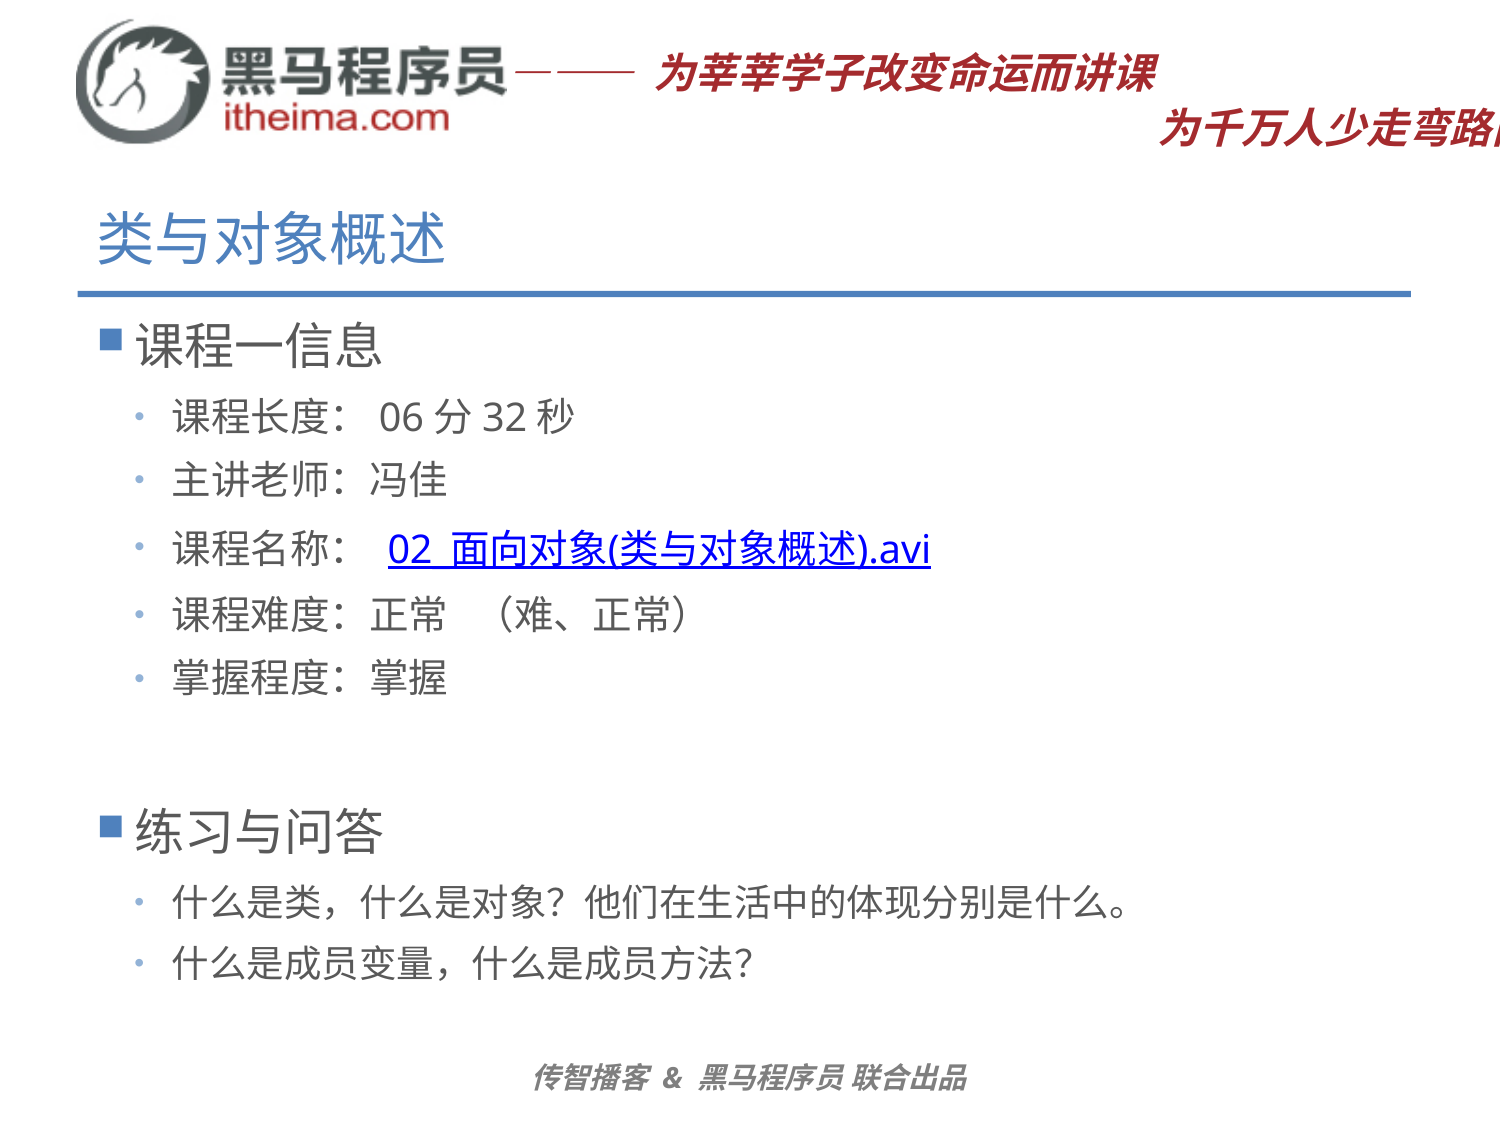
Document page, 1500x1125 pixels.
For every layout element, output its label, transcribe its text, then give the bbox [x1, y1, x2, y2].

list 课程一信息 课程长度：06分32秒 主讲老师：冯佳 课程名称： 02_面向对象(类与对象概述).avi 课程难度：正常 （难、正常） 掌握程度：掌握 练习与问答 什么是类，什么是对象？他们在生活中的体现分别是什么。 什么是成员变量，什么是成员方法？ [81, 313, 1416, 996]
title 类与对象概述 [81, 162, 1416, 280]
picture [76, 0, 507, 161]
